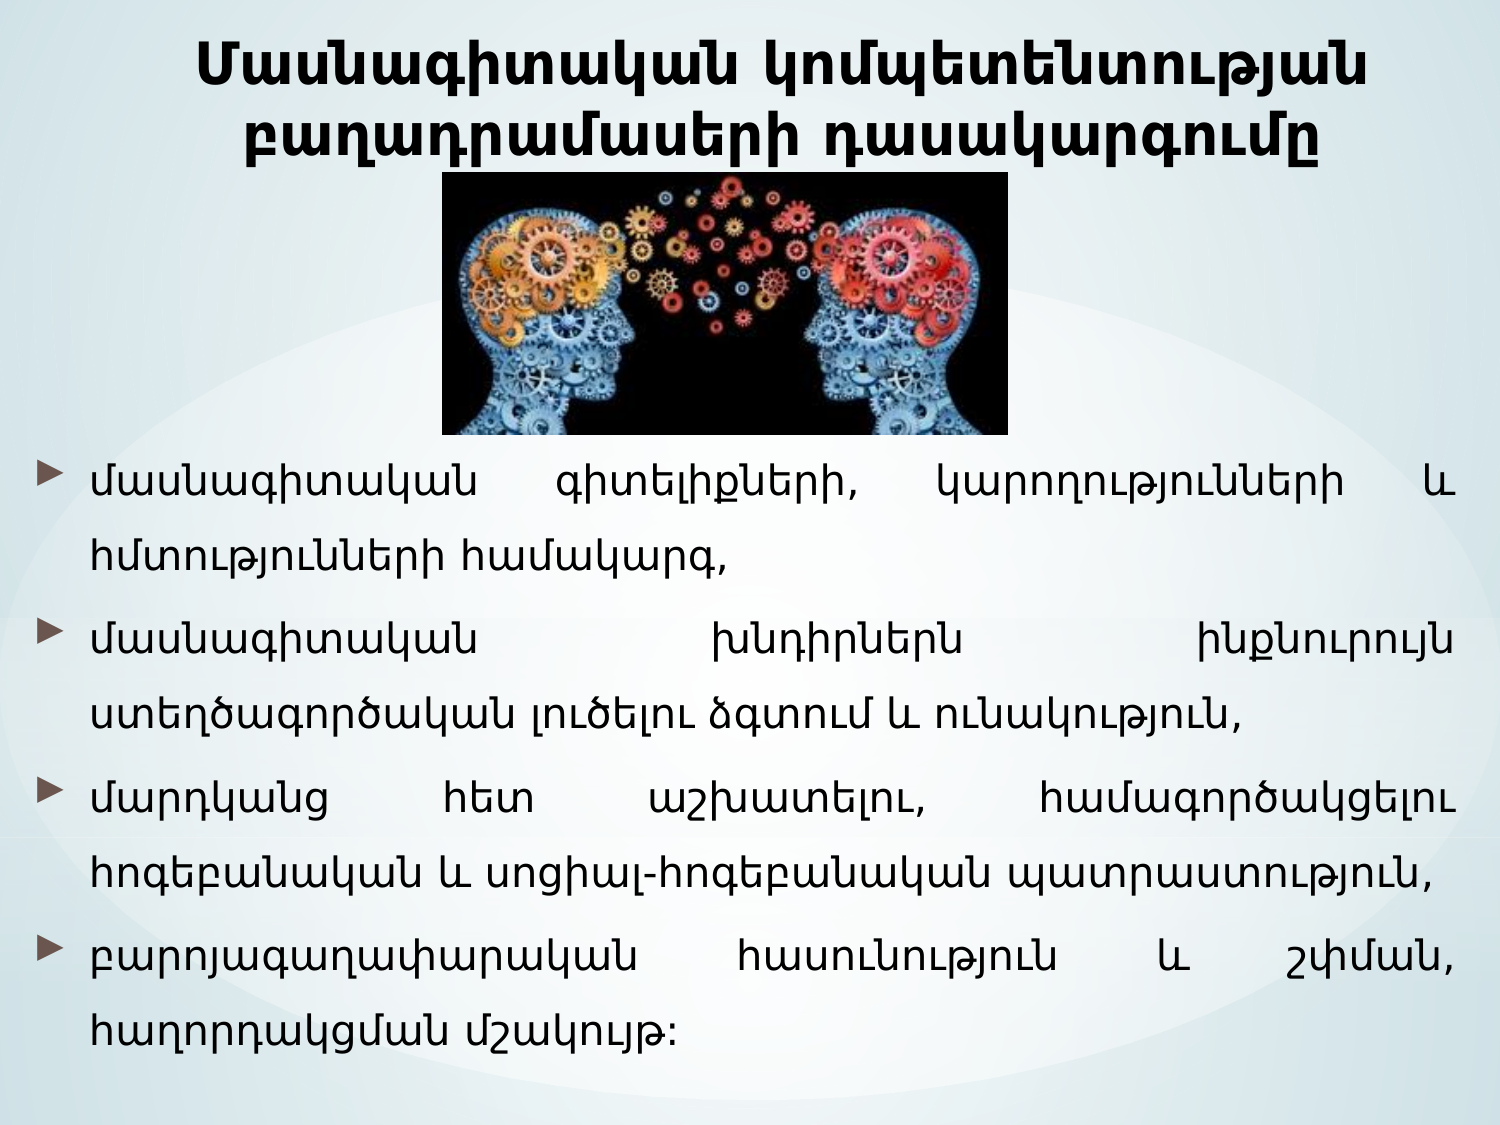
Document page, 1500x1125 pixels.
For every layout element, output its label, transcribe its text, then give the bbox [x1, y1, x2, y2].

picture [442, 172, 1008, 435]
title Մասնագիտական կոմպետենտության բաղադրամասերի դասակարգումը [29, 19, 1483, 207]
list մասնագիտական գիտելիքների, կարողությունների և հմտությունների համակարգ, մասնագիտական խնդիրներն ինքնուրույն ստեղծագործական լուծելու ձգտում և ունակություն, մարդկանց հետ աշխատելու, համագործակցելու հոգեբանական և սոցիալ-հոգեբանական պատրաստություն, բարոյագաղափարական հասունություն և շփման, հաղորդակցման մշակույթ: [17, 420, 1471, 1094]
